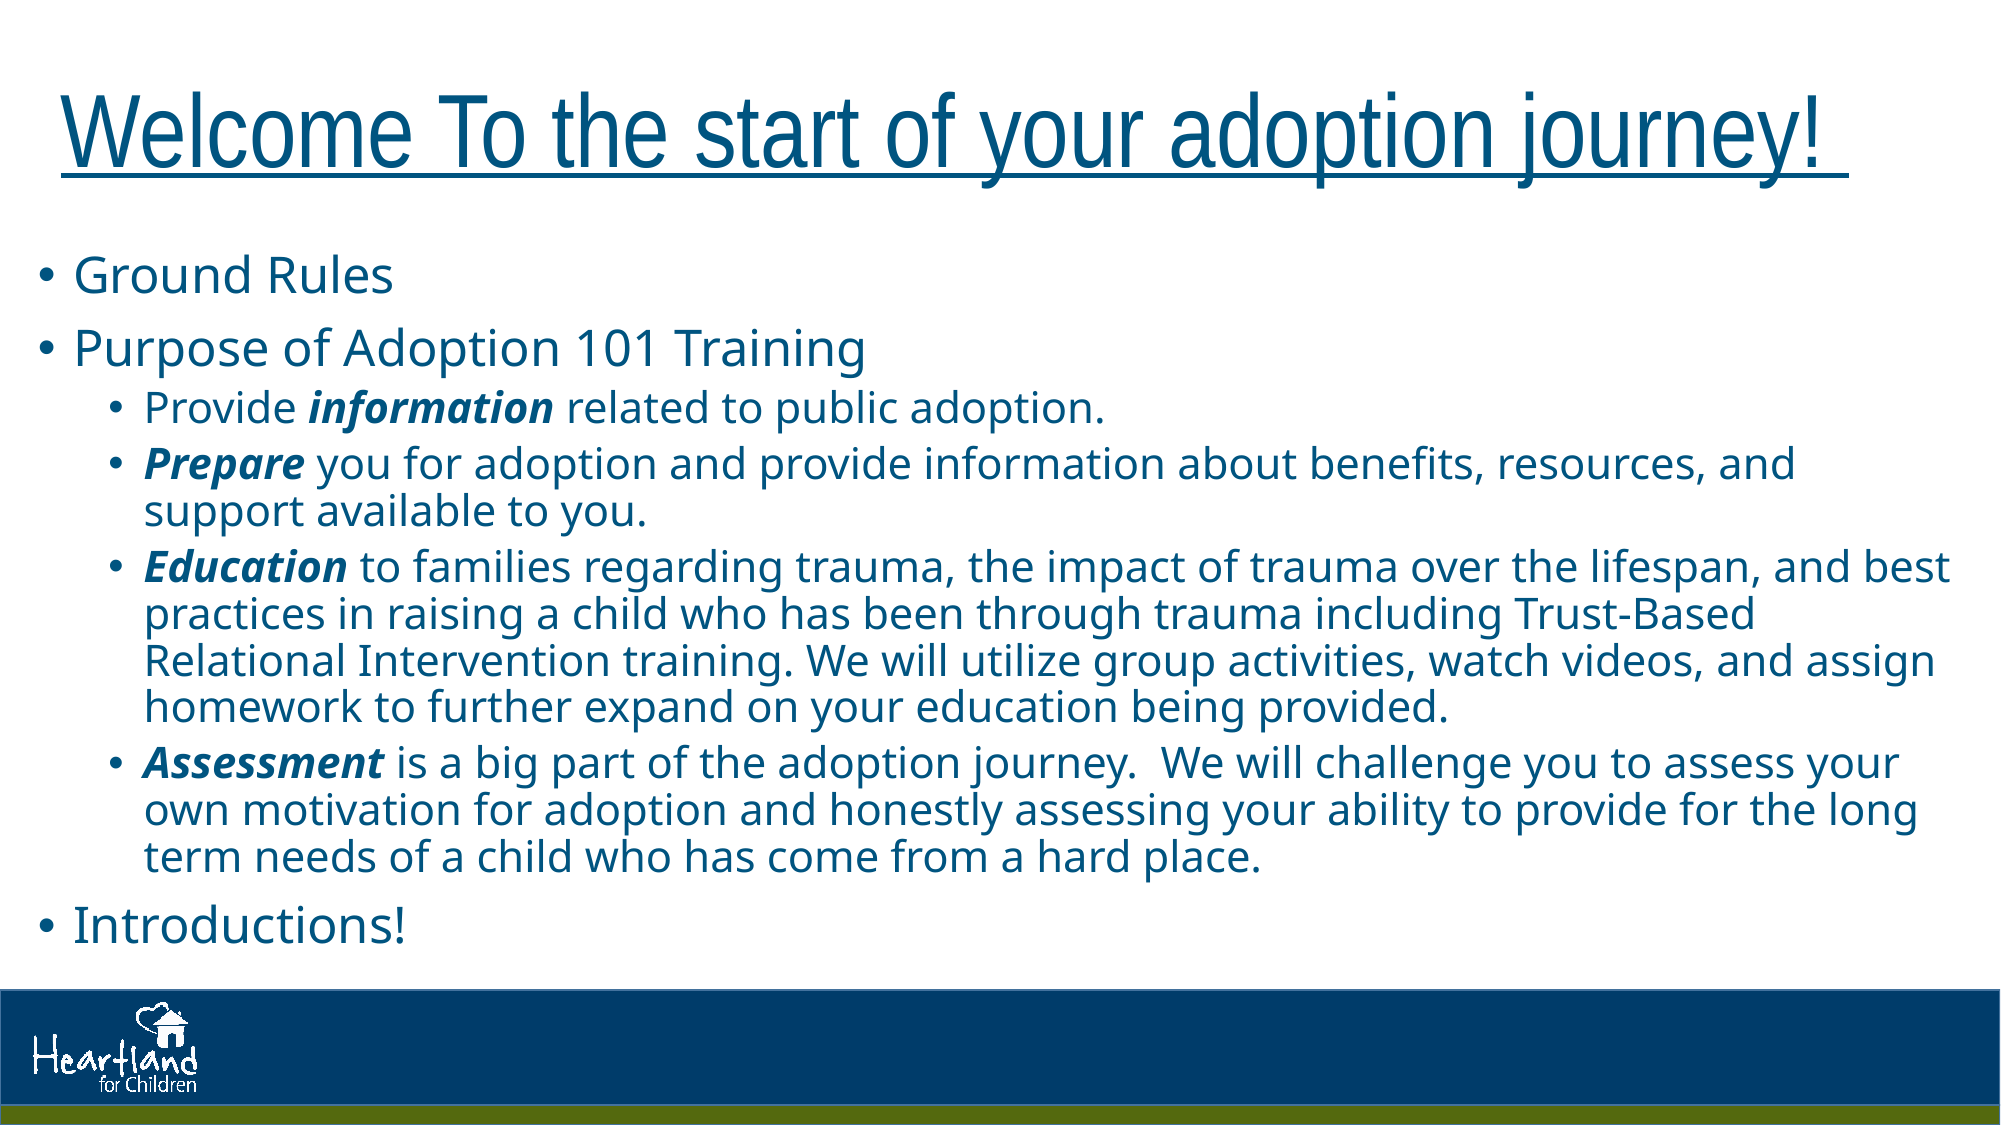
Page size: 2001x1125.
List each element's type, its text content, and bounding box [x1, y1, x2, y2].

picture [13, 936, 216, 1125]
title Welcome To the start of your adoption journey! [45, 24, 1952, 242]
list Ground Rules Purpose of Adoption 101 Training Provide information related to public adoption. Prepare you for adoption and provide information about benefits, resources, and support available to you. Education to families regarding trauma, the impact of trauma over the lifespan, and best practices in raising a child who has been through trauma including Trust-Based Relational Intervention training. We will utilize group activities, watch videos, and assign homework to further expand on your education being provided. Assessment is a big part of the adoption journey. We will challenge you to assess your own motivation for adoption and honestly assessing your ability to provide for the long term needs of a child who has come from a hard place. Introductions! [22, 242, 1975, 971]
